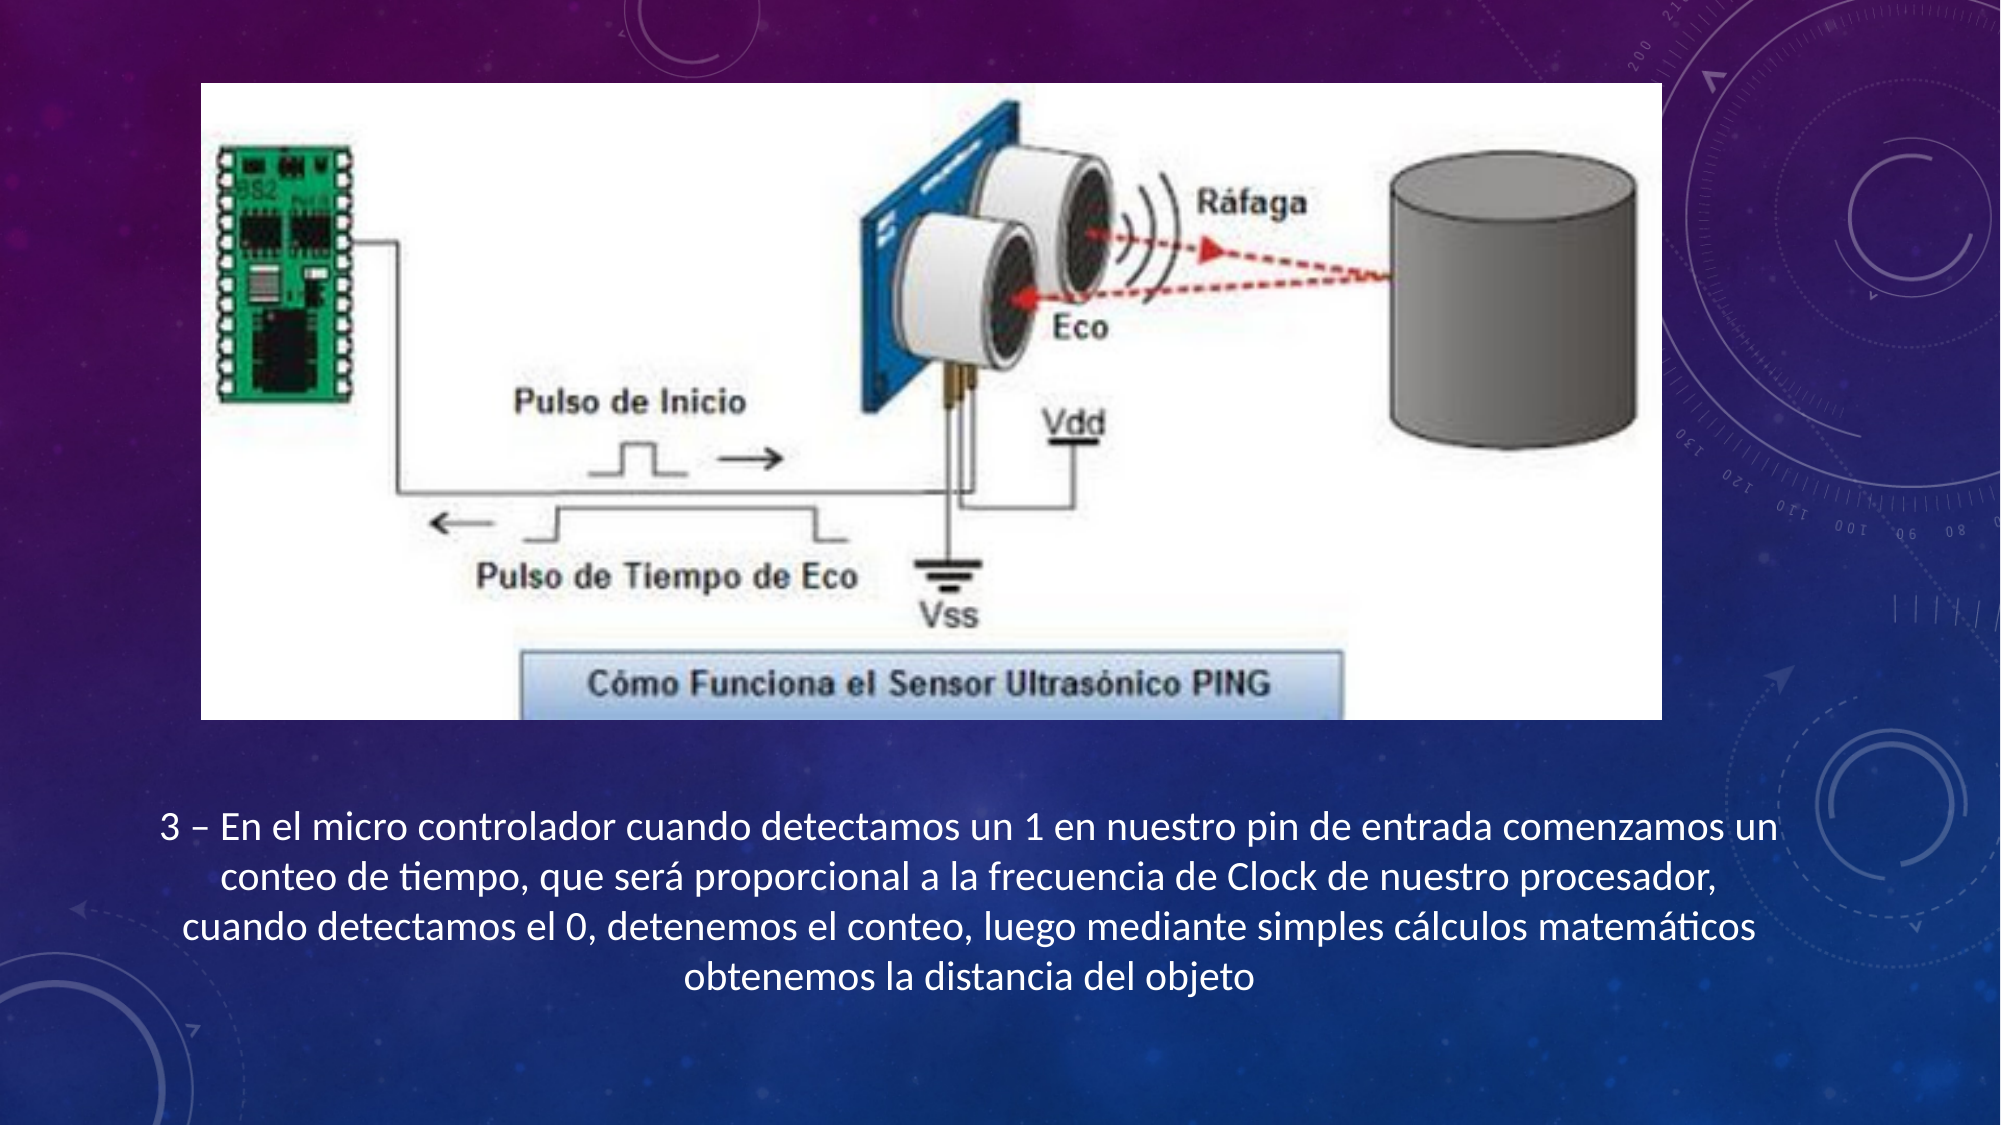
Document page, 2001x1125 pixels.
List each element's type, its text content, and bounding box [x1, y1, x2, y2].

picture [0, 0, 2001, 1125]
list 3 – En el micro controlador cuando detectamos un 1 en nuestro pin de entrada comenzamos un conteo de tiempo, que será proporcional a la frecuencia de Clock de nuestro procesador, cuando detectamos el 0, detenemos el conteo, luego mediante simples cálculos matemáticos obtenemos la distancia del objeto [138, 763, 1801, 1034]
